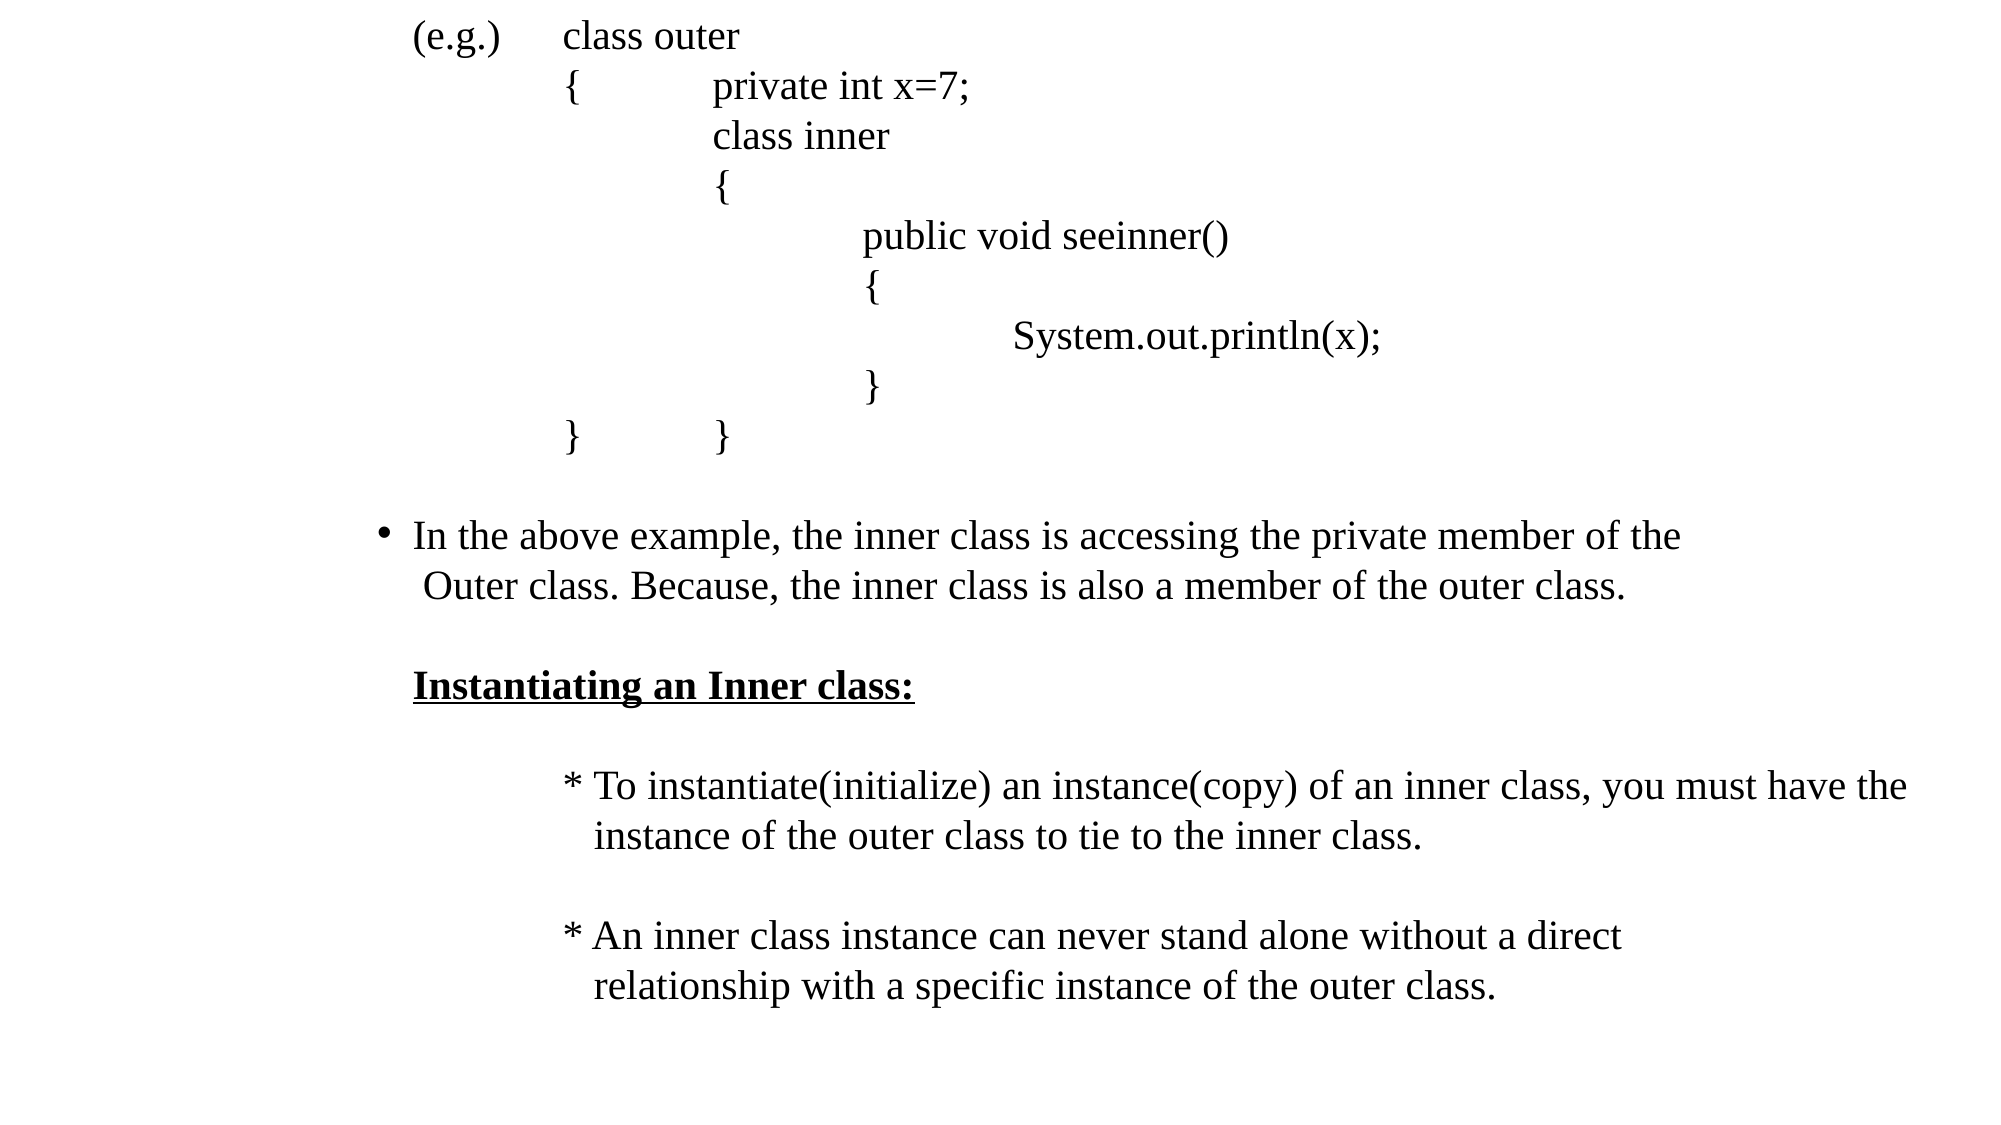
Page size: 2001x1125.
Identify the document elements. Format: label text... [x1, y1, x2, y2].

text_box (e.g.) class outer { private int x=7; class inner { public void seeinner() { System.out.println(x); } } } In the above example, the inner class is accessing the private member of the Outer class. Because, the inner class is also a member of the outer class. Instantiating an Inner class: * To instantiate(initialize) an instance(copy) of an inner class, you must have the instance of the outer class to tie to the inner class. * An inner class instance can never stand alone without a direct relationship with a specific instance of the outer class. [247, 0, 1935, 1125]
